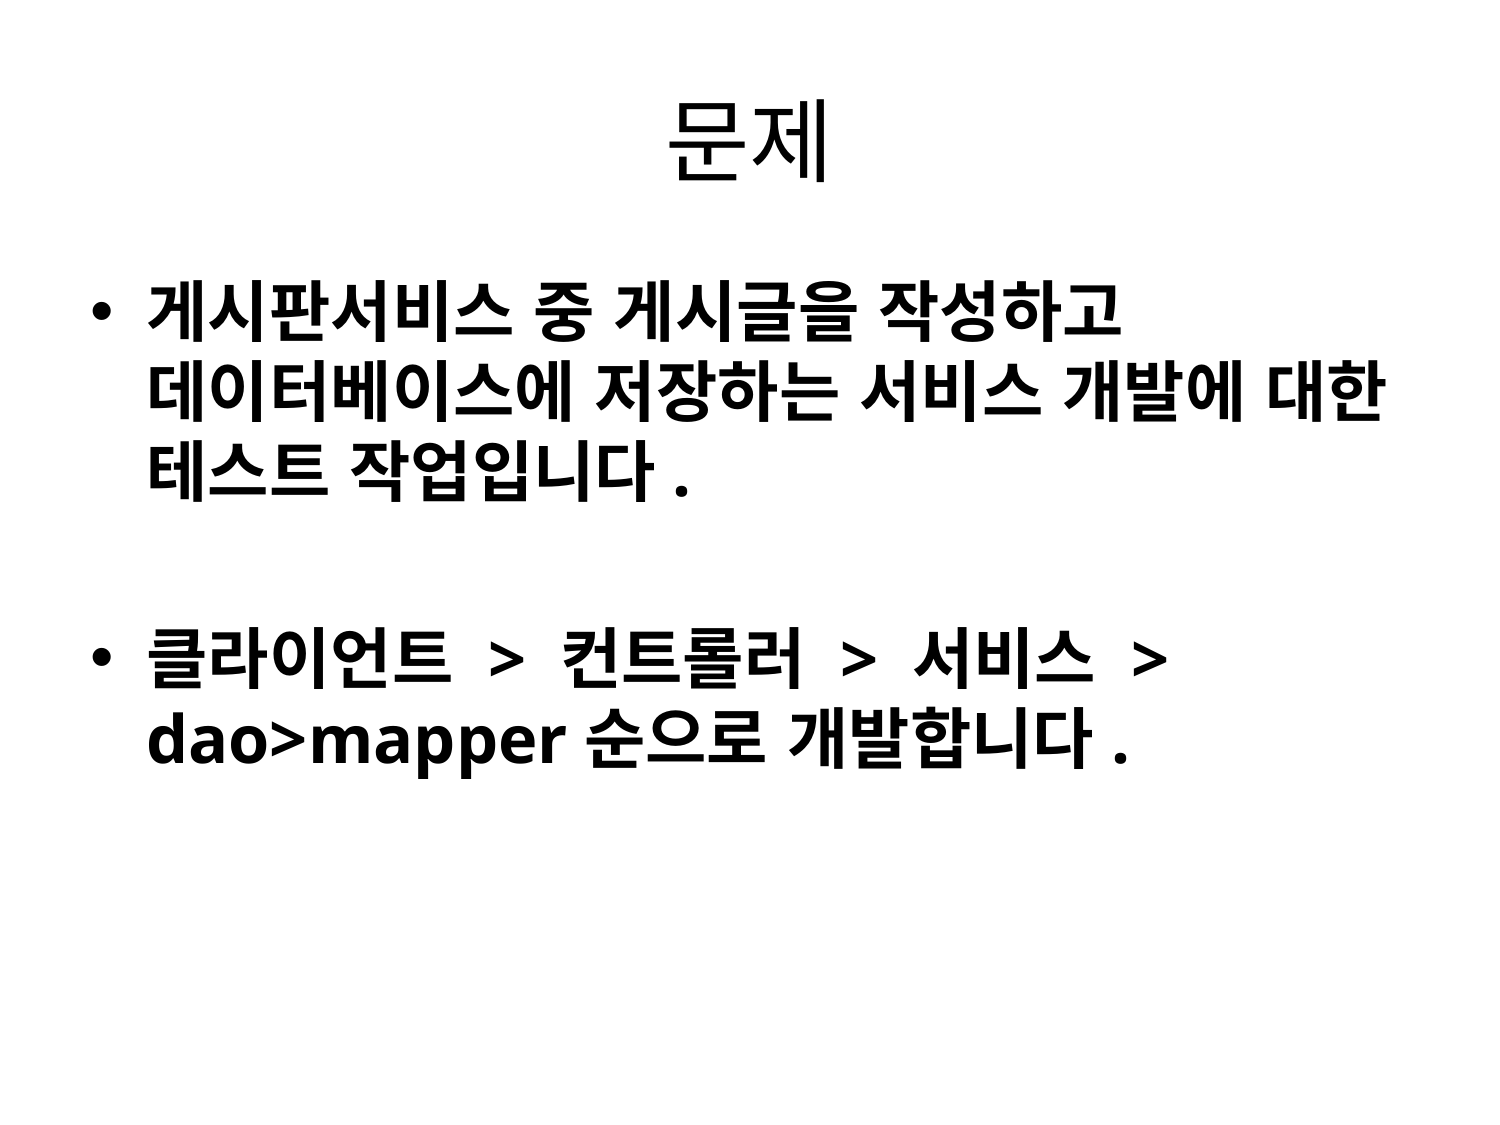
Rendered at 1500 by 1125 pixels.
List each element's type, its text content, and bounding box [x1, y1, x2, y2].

list 게시판서비스 중 게시글을 작성하고 데이터베이스에 저장하는 서비스 개발에 대한 테스트 작업입니다. 클라이언트 > 컨트롤러 > 서비스 > dao>mapper순으로 개발합니다. [75, 262, 1425, 1005]
title 문제 [75, 45, 1425, 233]
